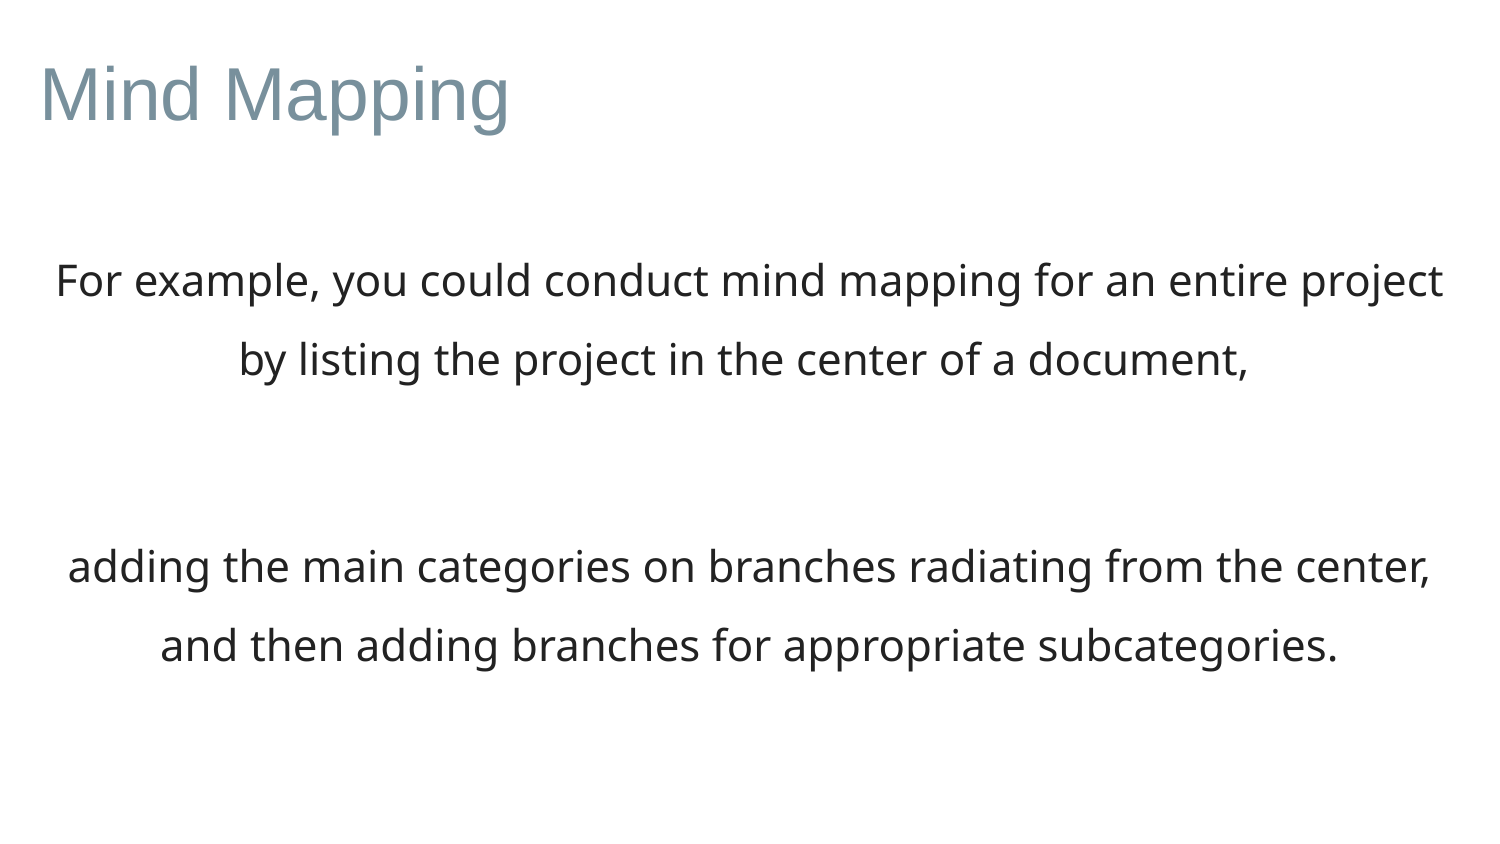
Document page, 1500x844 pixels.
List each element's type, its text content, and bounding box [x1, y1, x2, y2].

title Mind Mapping [25, 28, 1475, 153]
list For example, you could conduct mind mapping for an entire project by listing the project in the center of a document, adding the main categories on branches radiating from the center, and then adding branches for appropriate subcategories. [25, 177, 1475, 719]
